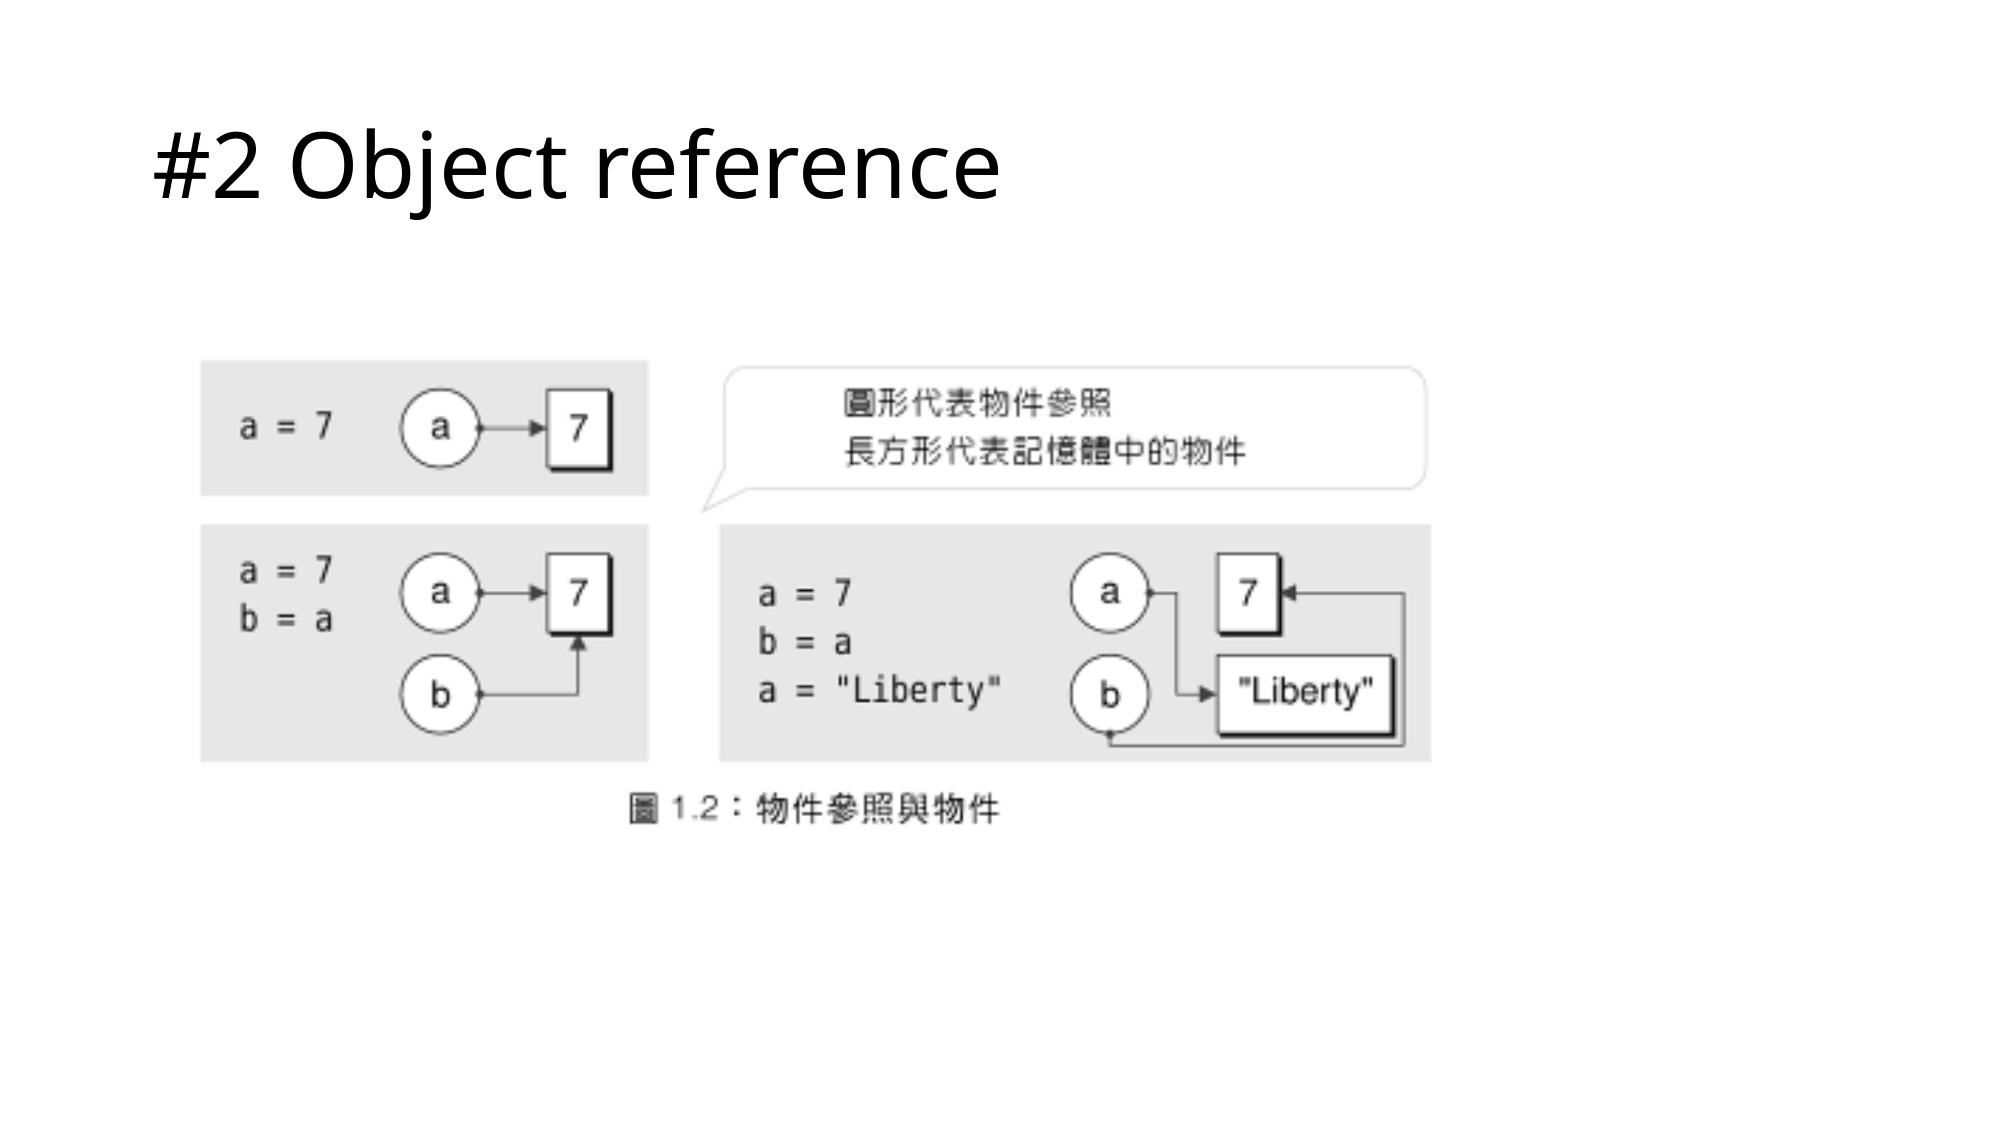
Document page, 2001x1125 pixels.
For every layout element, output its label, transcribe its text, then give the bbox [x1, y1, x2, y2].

title #2 Object reference [137, 59, 1863, 278]
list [137, 347, 1517, 851]
